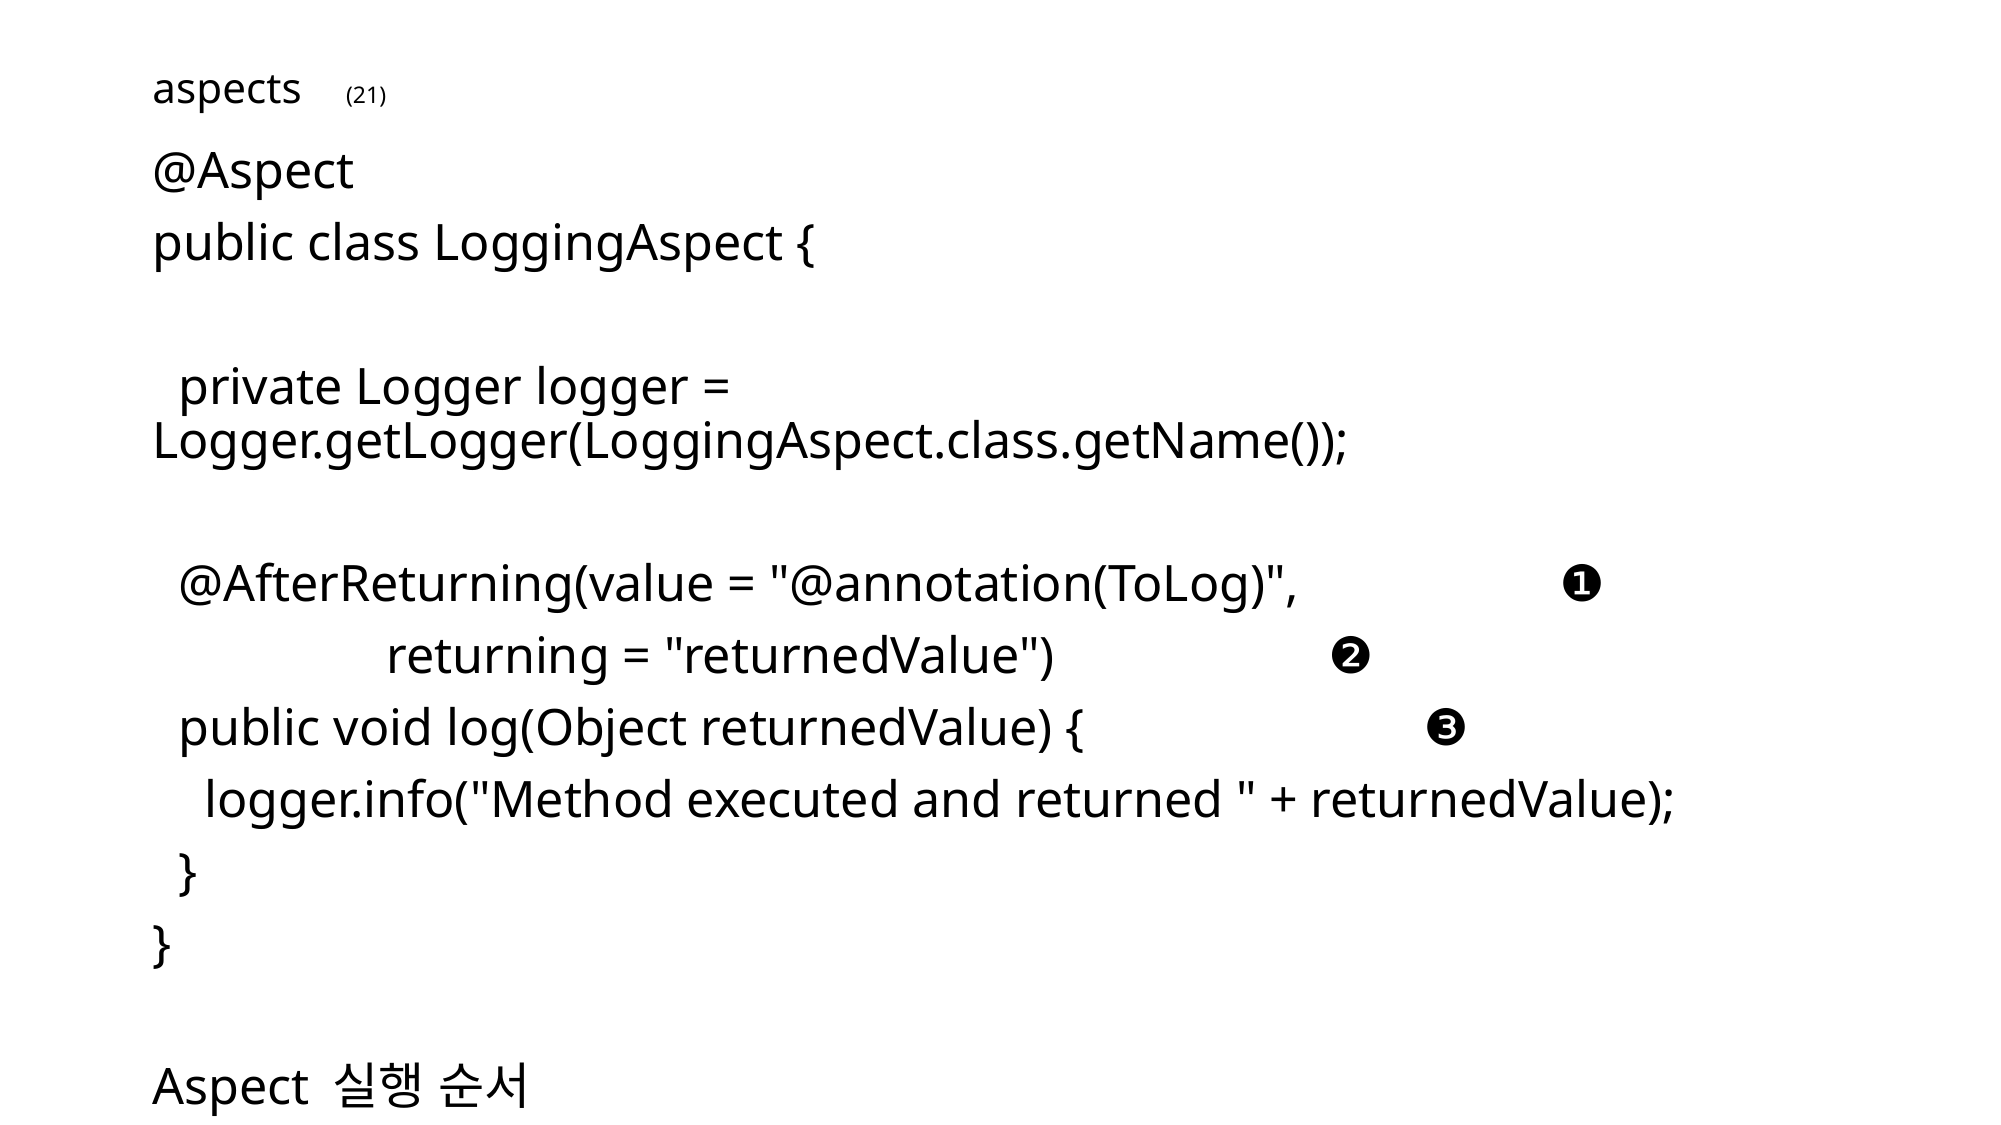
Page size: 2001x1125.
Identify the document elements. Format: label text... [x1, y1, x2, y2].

title aspects (21) [137, 59, 1863, 121]
list @Aspect public class LoggingAspect { private Logger logger = Logger.getLogger(LoggingAspect.class.getName()); @AfterReturning(value = "@annotation(ToLog)", ❶ returning = "returnedValue") ❷ public void log(Object returnedValue) { ❸ logger.info("Method executed and returned " + returnedValue); } } Aspect 실행 순서 [137, 137, 1863, 1125]
